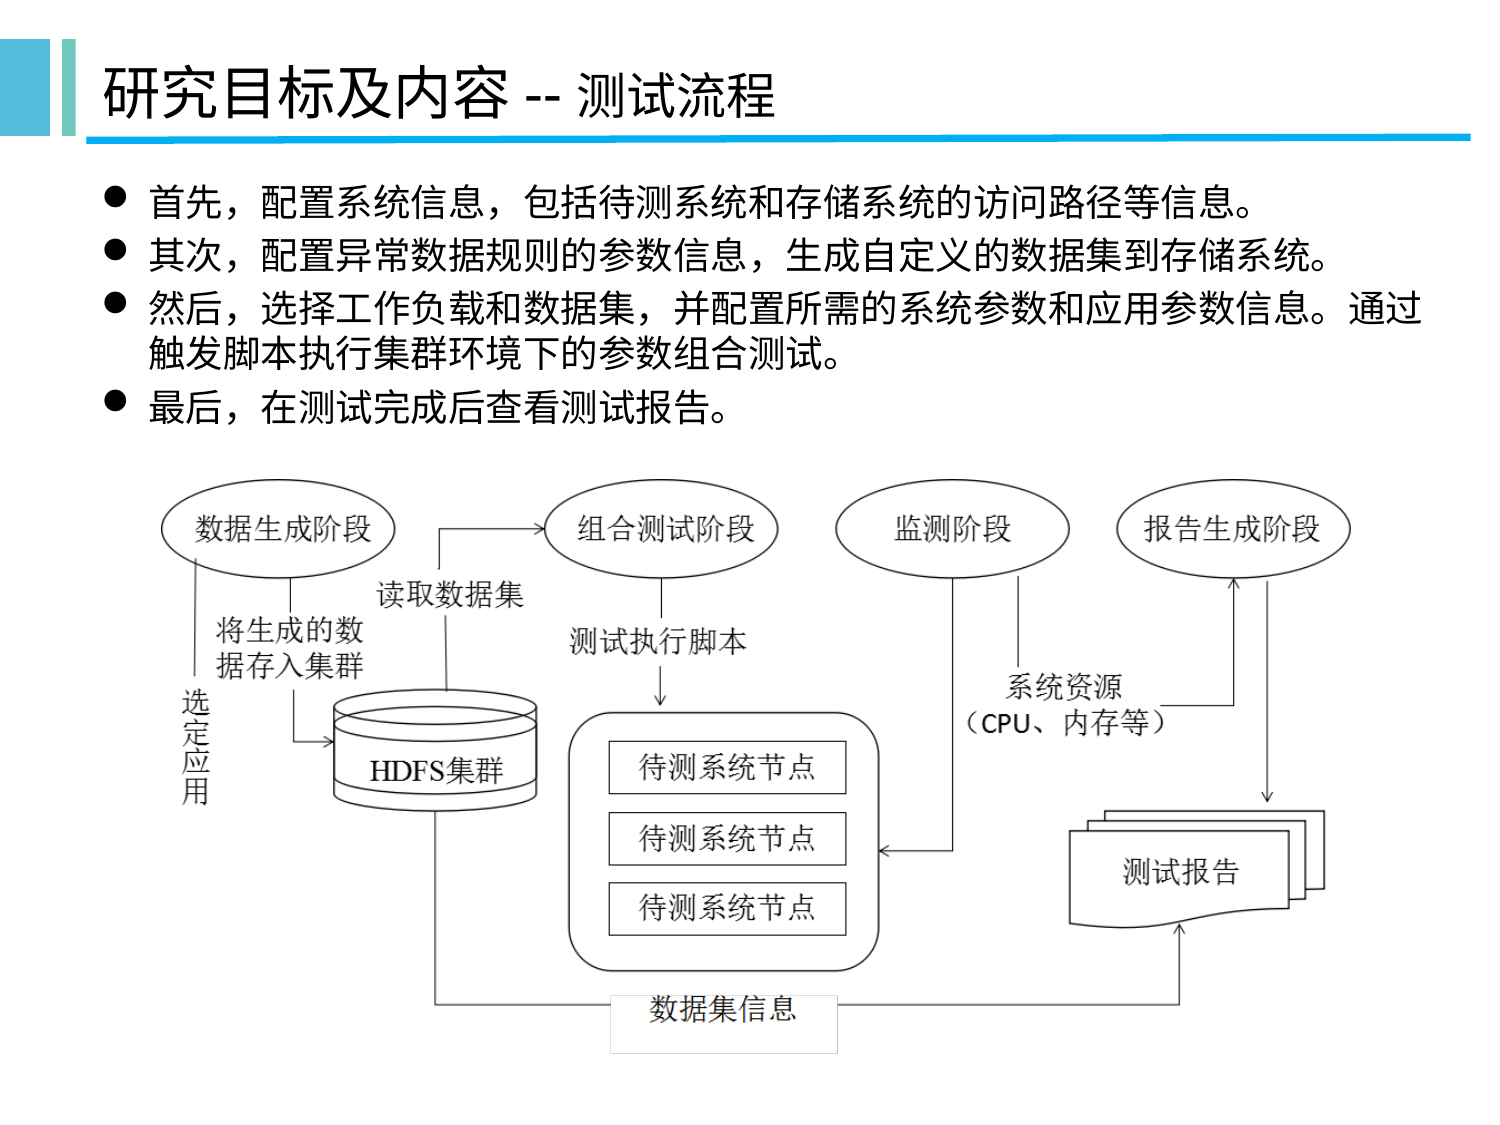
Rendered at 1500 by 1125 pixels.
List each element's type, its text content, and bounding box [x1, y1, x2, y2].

title 研究目标及内容--测试流程 [87, 39, 1426, 136]
picture [161, 479, 1352, 1055]
text_box 首先，配置系统信息，包括待测系统和存储系统的访问路径等信息。 其次，配置异常数据规则的参数信息，生成自定义的数据集到存储系统。 然后，选择工作负载和数据集，并配置所需的系统参数和应用参数信息。通过触发脚本执行集群环境下的参数组合测试。 最后，在测试完成后查看测试报告。 [86, 171, 1471, 436]
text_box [86, 137, 1471, 141]
